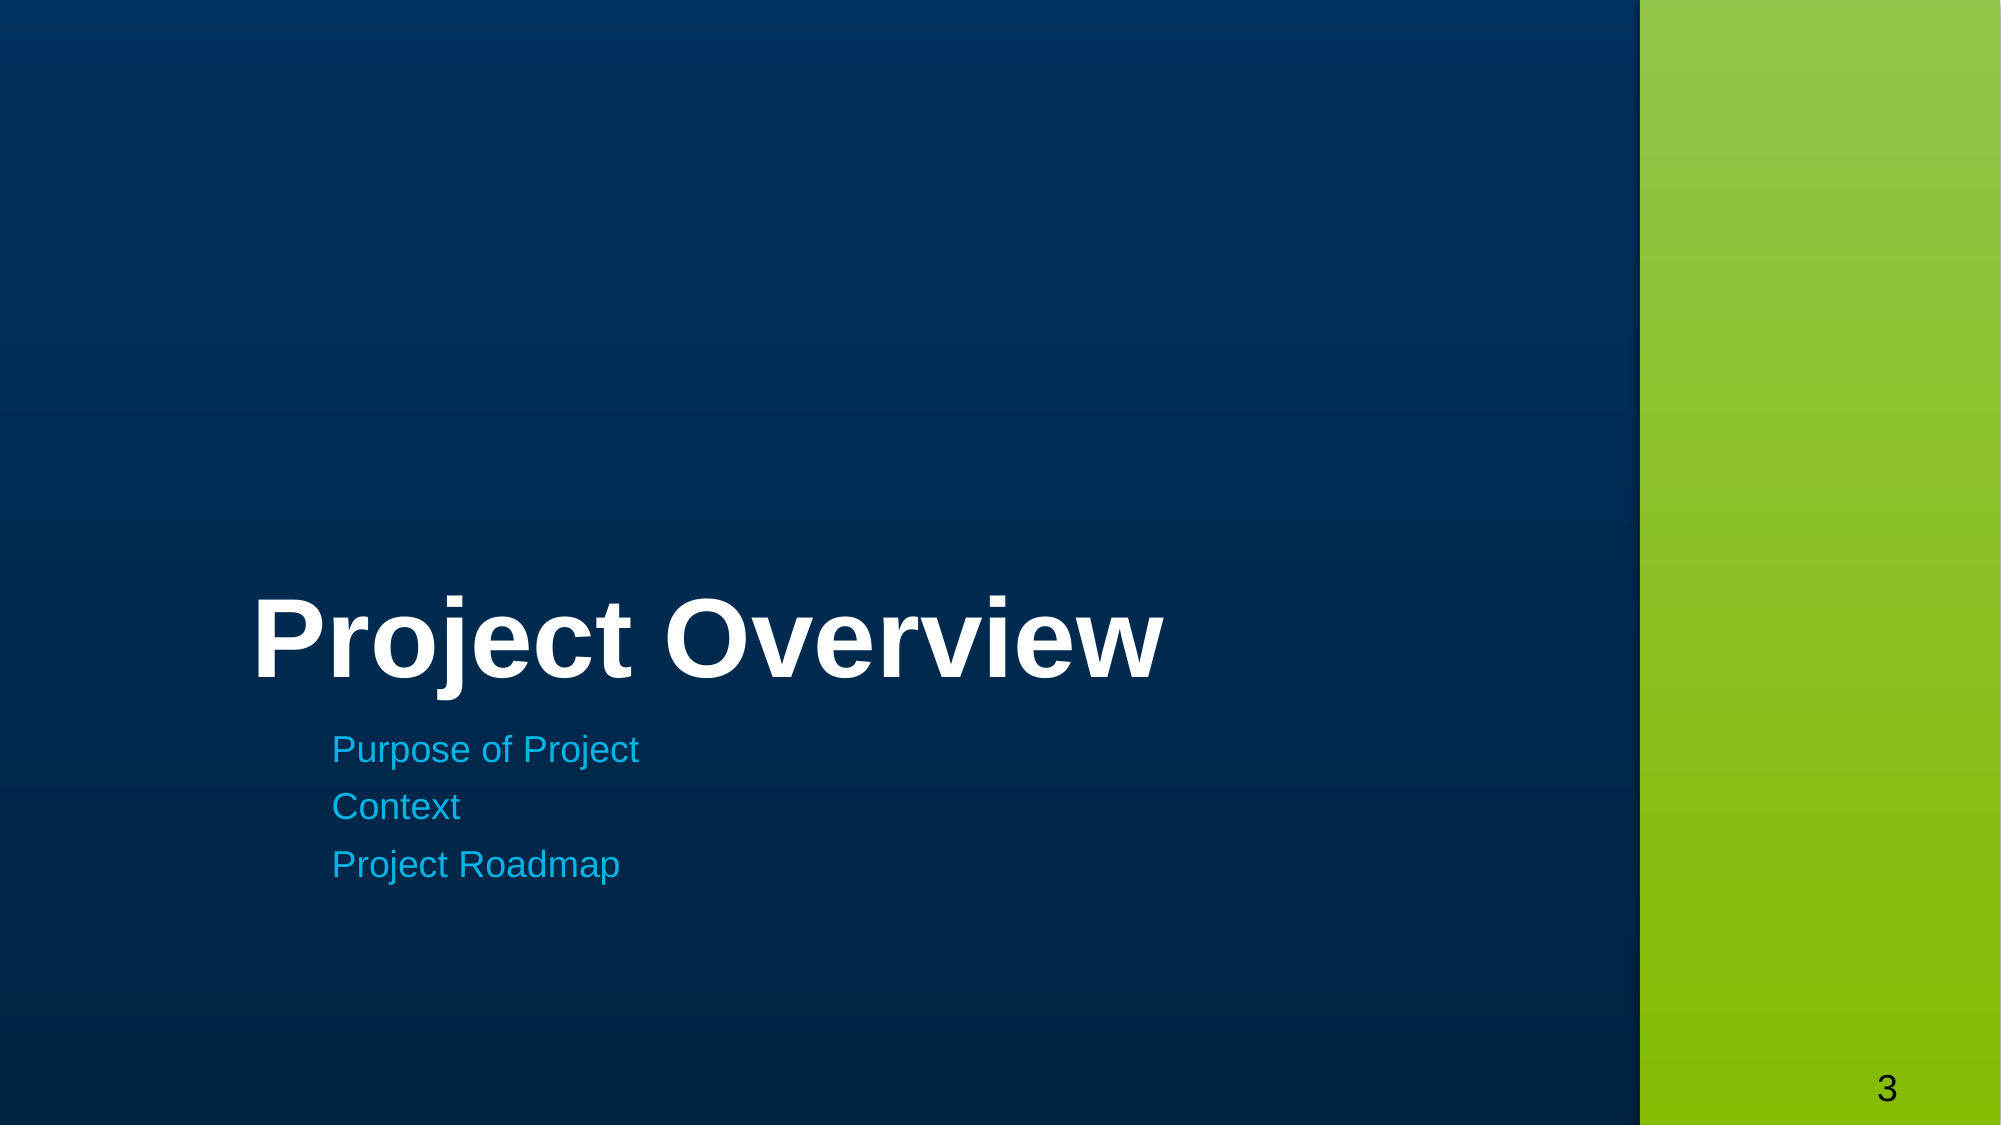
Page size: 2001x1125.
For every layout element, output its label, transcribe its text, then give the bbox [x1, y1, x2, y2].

list Project Overview [251, 230, 1334, 700]
list Purpose of Project Context Project Roadmap [256, 717, 1334, 913]
slide_number 3 [1862, 1056, 2000, 1125]
